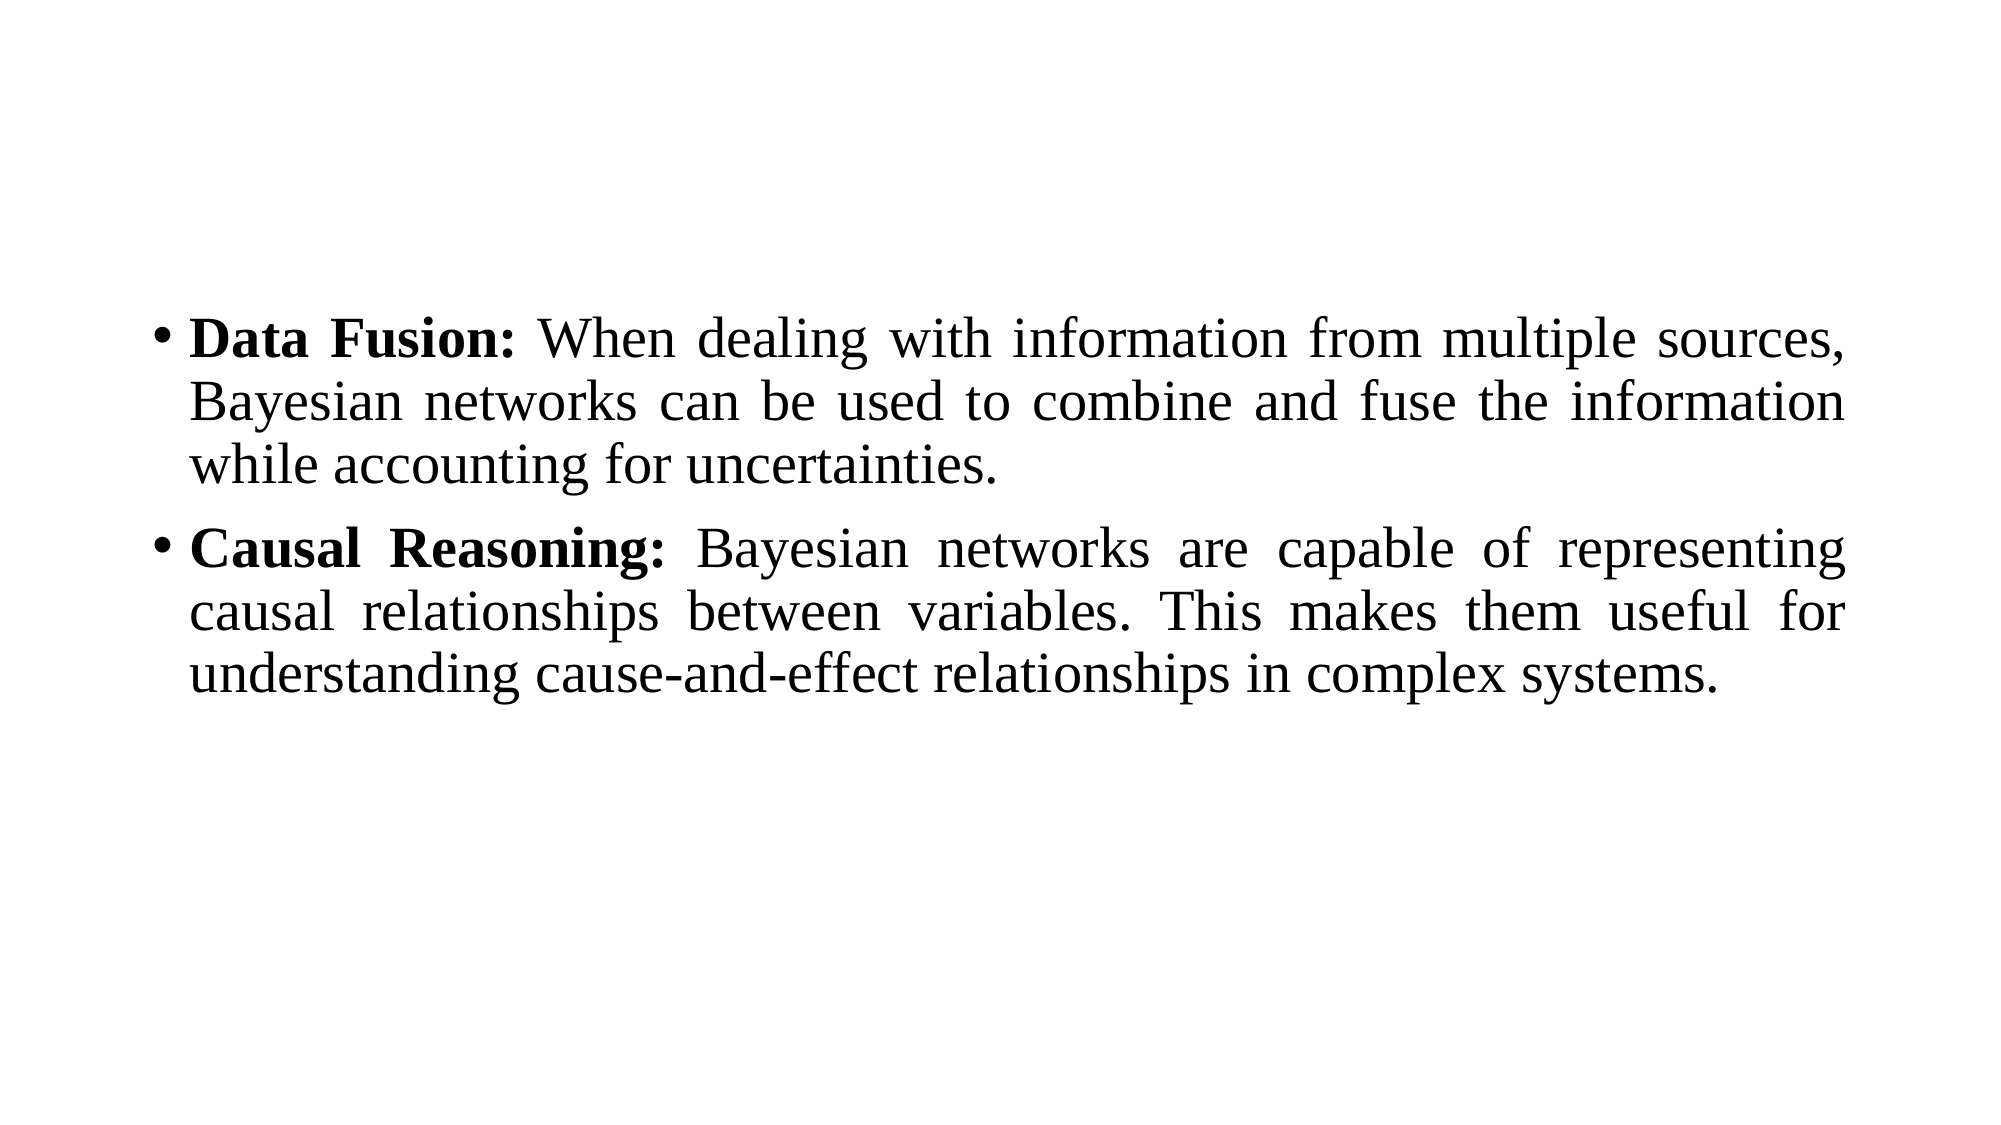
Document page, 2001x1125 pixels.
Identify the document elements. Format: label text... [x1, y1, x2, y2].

list Data Fusion: When dealing with information from multiple sources, Bayesian networks can be used to combine and fuse the information while accounting for uncertainties. Causal Reasoning: Bayesian networks are capable of representing causal relationships between variables. This makes them useful for understanding cause-and-effect relationships in complex systems. [137, 299, 1863, 1014]
